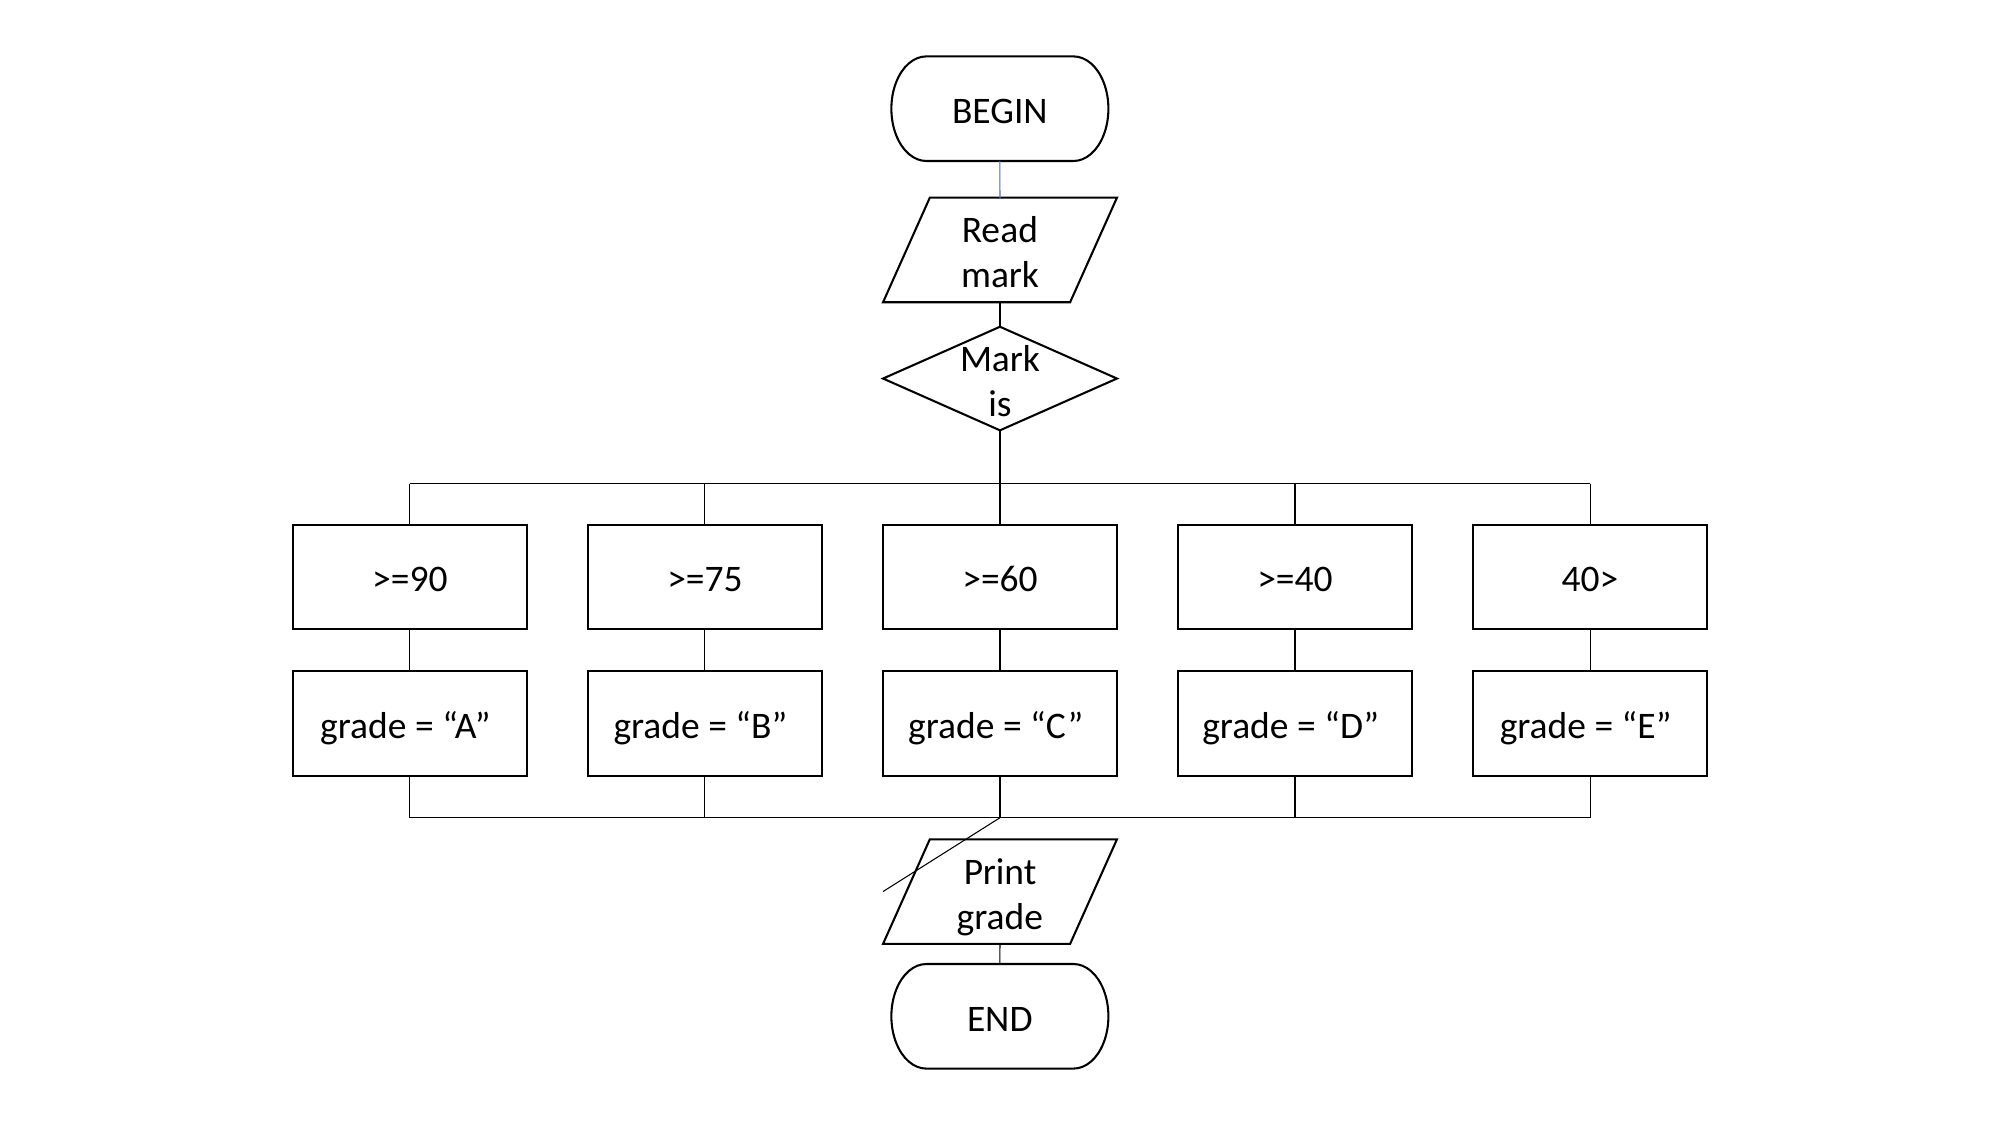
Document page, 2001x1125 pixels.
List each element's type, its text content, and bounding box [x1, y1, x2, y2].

text_box >=60 [882, 524, 1118, 630]
text_box Read mark [881, 196, 1119, 304]
text_box Mark is [880, 326, 1120, 432]
text_box grade = “E” [1472, 670, 1708, 777]
text_box >=90 [292, 524, 528, 630]
text_box END [890, 962, 1110, 1070]
text_box grade = “B” [587, 670, 823, 777]
text_box grade = “D” [1177, 670, 1413, 777]
text_box BEGIN [890, 55, 1110, 163]
text_box grade = “C” [882, 670, 1118, 777]
text_box Print grade [881, 838, 1119, 945]
text_box >=75 [587, 524, 823, 630]
text_box >=40 [1177, 524, 1413, 630]
text_box grade = “A” [292, 670, 528, 777]
text_box 40> [1472, 524, 1708, 630]
